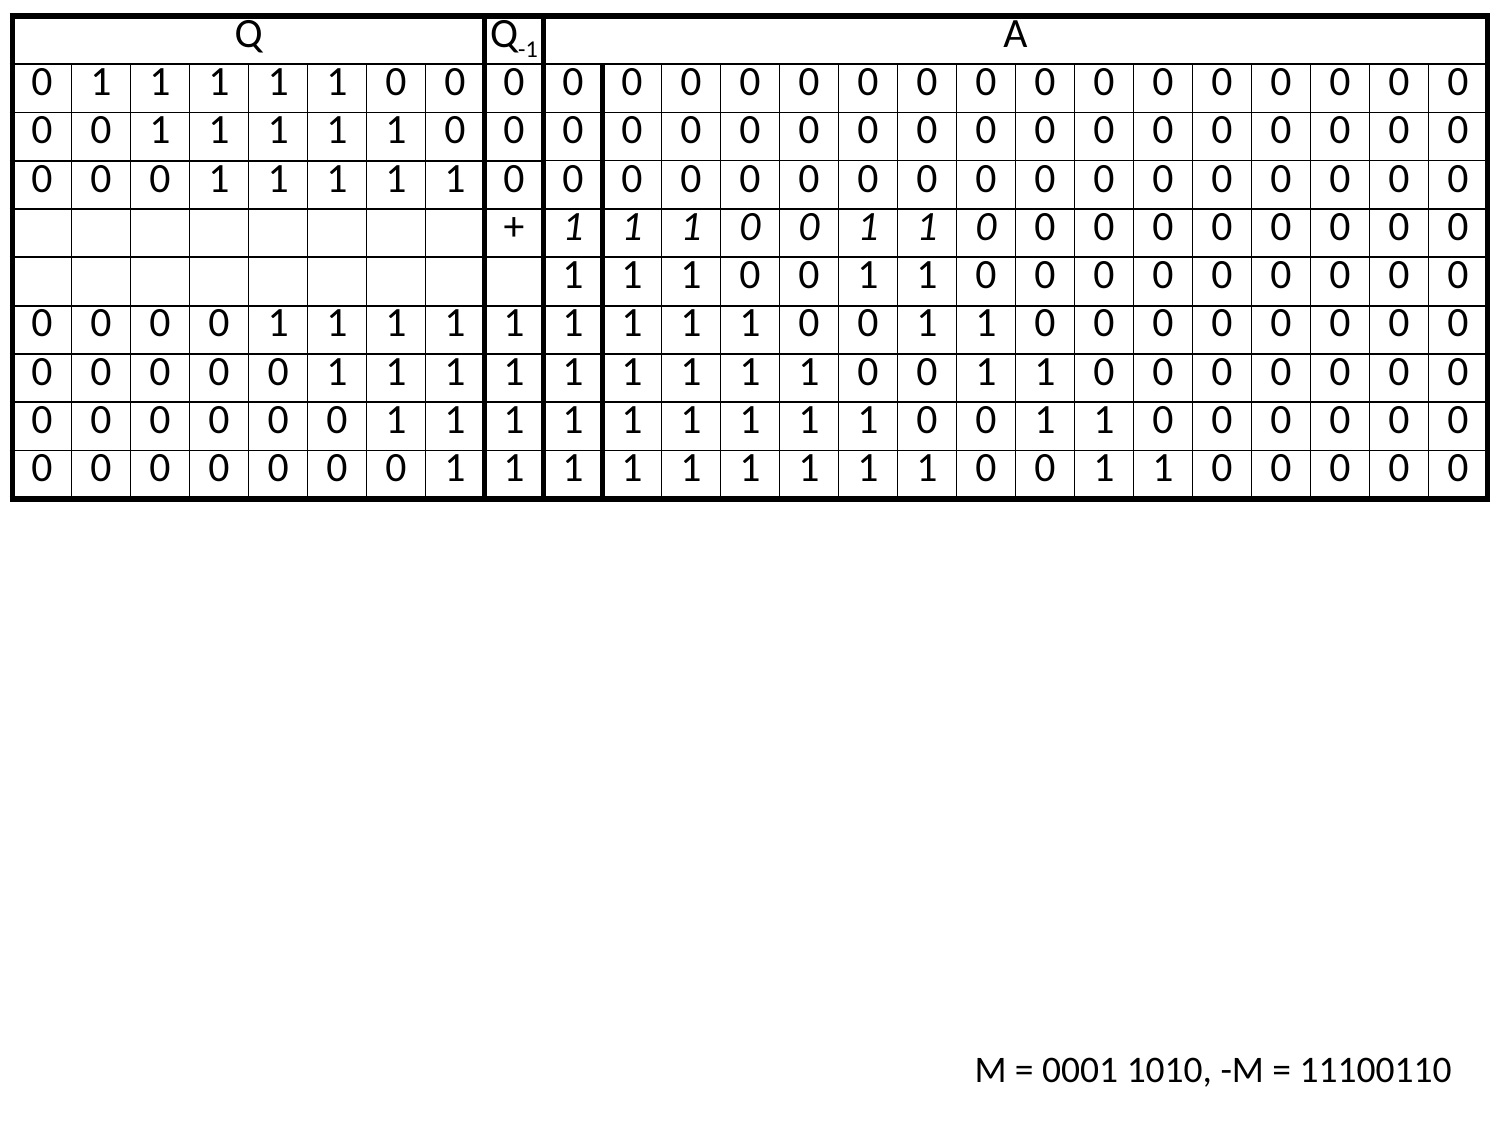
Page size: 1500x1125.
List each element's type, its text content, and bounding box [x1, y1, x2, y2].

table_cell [367, 258, 425, 305]
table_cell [605, 258, 661, 305]
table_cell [367, 307, 425, 353]
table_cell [131, 258, 189, 305]
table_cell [1134, 451, 1192, 496]
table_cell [308, 258, 366, 305]
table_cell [426, 65, 482, 112]
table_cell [249, 65, 307, 112]
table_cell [487, 403, 541, 450]
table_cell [1311, 65, 1369, 112]
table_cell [1075, 210, 1133, 256]
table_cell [546, 307, 600, 353]
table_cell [605, 355, 661, 401]
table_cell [1370, 451, 1428, 496]
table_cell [15, 162, 71, 208]
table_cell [308, 451, 366, 496]
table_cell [780, 355, 838, 401]
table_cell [605, 210, 661, 256]
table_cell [1252, 403, 1310, 450]
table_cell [1193, 210, 1251, 256]
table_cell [131, 113, 189, 160]
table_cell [780, 258, 838, 305]
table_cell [839, 355, 897, 401]
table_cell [308, 403, 366, 450]
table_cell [1370, 113, 1428, 160]
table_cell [1311, 403, 1369, 450]
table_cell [426, 113, 482, 160]
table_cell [308, 307, 366, 353]
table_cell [957, 258, 1015, 305]
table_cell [1252, 451, 1310, 496]
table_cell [72, 355, 130, 401]
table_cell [249, 210, 307, 256]
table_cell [957, 65, 1015, 112]
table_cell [1252, 307, 1310, 353]
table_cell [131, 210, 189, 256]
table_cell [1252, 113, 1310, 160]
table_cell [957, 355, 1015, 401]
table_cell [308, 162, 366, 208]
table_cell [1134, 113, 1192, 160]
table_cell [605, 307, 661, 353]
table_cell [957, 113, 1015, 160]
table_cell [780, 65, 838, 112]
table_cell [15, 210, 71, 256]
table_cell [1370, 307, 1428, 353]
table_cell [487, 65, 541, 112]
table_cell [957, 161, 1015, 208]
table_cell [190, 162, 248, 208]
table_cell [487, 162, 541, 208]
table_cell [1016, 355, 1074, 401]
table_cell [131, 355, 189, 401]
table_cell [546, 355, 600, 401]
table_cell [546, 210, 600, 256]
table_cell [72, 451, 130, 496]
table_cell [1311, 355, 1369, 401]
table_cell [1370, 65, 1428, 112]
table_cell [190, 307, 248, 353]
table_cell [546, 403, 600, 450]
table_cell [1370, 403, 1428, 450]
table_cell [487, 307, 541, 353]
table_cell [839, 113, 897, 160]
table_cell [1429, 161, 1485, 208]
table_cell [1429, 258, 1485, 305]
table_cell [426, 355, 482, 401]
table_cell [957, 210, 1015, 256]
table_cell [1016, 451, 1074, 496]
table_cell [426, 210, 482, 256]
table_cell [898, 113, 956, 160]
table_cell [1370, 161, 1428, 208]
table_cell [721, 355, 779, 401]
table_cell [662, 355, 720, 401]
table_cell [190, 355, 248, 401]
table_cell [308, 355, 366, 401]
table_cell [546, 258, 600, 305]
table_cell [839, 403, 897, 450]
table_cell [662, 307, 720, 353]
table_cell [1193, 161, 1251, 208]
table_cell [957, 403, 1015, 450]
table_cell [662, 210, 720, 256]
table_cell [131, 403, 189, 450]
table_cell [662, 113, 720, 160]
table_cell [1075, 161, 1133, 208]
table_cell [308, 65, 366, 112]
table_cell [72, 113, 130, 160]
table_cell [426, 307, 482, 353]
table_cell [898, 355, 956, 401]
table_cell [190, 258, 248, 305]
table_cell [487, 113, 541, 160]
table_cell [249, 451, 307, 496]
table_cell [367, 210, 425, 256]
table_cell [898, 307, 956, 353]
table_header Q-1 [487, 19, 541, 63]
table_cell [367, 65, 425, 112]
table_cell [839, 307, 897, 353]
table_header A [546, 19, 1485, 63]
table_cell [1134, 65, 1192, 112]
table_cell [190, 210, 248, 256]
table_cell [190, 403, 248, 450]
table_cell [1311, 161, 1369, 208]
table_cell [1016, 113, 1074, 160]
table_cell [249, 403, 307, 450]
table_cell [190, 451, 248, 496]
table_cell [72, 162, 130, 208]
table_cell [662, 403, 720, 450]
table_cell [898, 403, 956, 450]
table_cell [426, 451, 482, 496]
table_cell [721, 307, 779, 353]
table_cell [1193, 258, 1251, 305]
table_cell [1252, 161, 1310, 208]
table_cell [898, 210, 956, 256]
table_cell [1193, 65, 1251, 112]
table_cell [1311, 258, 1369, 305]
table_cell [72, 403, 130, 450]
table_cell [15, 403, 71, 450]
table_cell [1252, 65, 1310, 112]
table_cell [367, 113, 425, 160]
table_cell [1193, 451, 1251, 496]
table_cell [190, 65, 248, 112]
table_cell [72, 65, 130, 112]
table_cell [780, 161, 838, 208]
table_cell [605, 161, 661, 208]
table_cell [367, 162, 425, 208]
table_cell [1429, 210, 1485, 256]
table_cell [780, 403, 838, 450]
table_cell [721, 403, 779, 450]
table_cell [605, 65, 661, 112]
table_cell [839, 451, 897, 496]
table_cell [721, 210, 779, 256]
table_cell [1311, 210, 1369, 256]
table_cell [780, 210, 838, 256]
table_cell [780, 451, 838, 496]
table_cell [131, 65, 189, 112]
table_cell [1429, 403, 1485, 450]
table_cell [1252, 210, 1310, 256]
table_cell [662, 161, 720, 208]
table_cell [1075, 258, 1133, 305]
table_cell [721, 451, 779, 496]
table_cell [249, 355, 307, 401]
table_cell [662, 451, 720, 496]
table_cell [605, 451, 661, 496]
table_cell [1075, 307, 1133, 353]
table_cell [780, 113, 838, 160]
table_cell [1252, 355, 1310, 401]
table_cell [15, 113, 71, 160]
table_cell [487, 258, 541, 305]
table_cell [1016, 258, 1074, 305]
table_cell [1134, 307, 1192, 353]
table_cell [1134, 161, 1192, 208]
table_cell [131, 307, 189, 353]
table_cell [487, 210, 541, 256]
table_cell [426, 162, 482, 208]
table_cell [308, 210, 366, 256]
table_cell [72, 307, 130, 353]
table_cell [1075, 355, 1133, 401]
table_header Q [15, 19, 482, 63]
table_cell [898, 451, 956, 496]
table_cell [1016, 65, 1074, 112]
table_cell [1311, 307, 1369, 353]
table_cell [839, 258, 897, 305]
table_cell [1193, 355, 1251, 401]
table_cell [15, 451, 71, 496]
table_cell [249, 258, 307, 305]
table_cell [721, 161, 779, 208]
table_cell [72, 258, 130, 305]
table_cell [662, 65, 720, 112]
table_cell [1311, 451, 1369, 496]
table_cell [487, 355, 541, 401]
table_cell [839, 210, 897, 256]
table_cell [605, 403, 661, 450]
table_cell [662, 258, 720, 305]
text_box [900, 1037, 1475, 1098]
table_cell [1134, 355, 1192, 401]
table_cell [15, 355, 71, 401]
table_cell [721, 113, 779, 160]
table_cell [1075, 113, 1133, 160]
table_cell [1016, 161, 1074, 208]
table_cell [1370, 210, 1428, 256]
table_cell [249, 307, 307, 353]
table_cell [367, 355, 425, 401]
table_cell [367, 451, 425, 496]
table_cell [131, 162, 189, 208]
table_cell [131, 451, 189, 496]
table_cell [957, 451, 1015, 496]
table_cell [1370, 355, 1428, 401]
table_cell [957, 307, 1015, 353]
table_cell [605, 113, 661, 160]
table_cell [721, 65, 779, 112]
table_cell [1252, 258, 1310, 305]
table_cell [487, 451, 541, 496]
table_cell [1429, 65, 1485, 112]
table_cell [1429, 307, 1485, 353]
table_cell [721, 258, 779, 305]
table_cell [546, 451, 600, 496]
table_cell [249, 113, 307, 160]
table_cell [1016, 307, 1074, 353]
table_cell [1429, 451, 1485, 496]
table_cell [426, 258, 482, 305]
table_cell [1075, 403, 1133, 450]
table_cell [1193, 113, 1251, 160]
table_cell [249, 162, 307, 208]
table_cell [1075, 451, 1133, 496]
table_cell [367, 403, 425, 450]
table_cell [1193, 307, 1251, 353]
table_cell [1134, 258, 1192, 305]
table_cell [780, 307, 838, 353]
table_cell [1016, 403, 1074, 450]
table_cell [1429, 355, 1485, 401]
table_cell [1134, 210, 1192, 256]
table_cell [546, 65, 600, 112]
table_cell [308, 113, 366, 160]
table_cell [546, 161, 600, 208]
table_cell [898, 258, 956, 305]
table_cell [1016, 210, 1074, 256]
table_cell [1311, 113, 1369, 160]
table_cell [15, 258, 71, 305]
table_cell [190, 113, 248, 160]
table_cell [1193, 403, 1251, 450]
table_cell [426, 403, 482, 450]
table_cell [839, 161, 897, 208]
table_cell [1134, 403, 1192, 450]
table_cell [898, 65, 956, 112]
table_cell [1075, 65, 1133, 112]
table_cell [72, 210, 130, 256]
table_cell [1370, 258, 1428, 305]
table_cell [839, 65, 897, 112]
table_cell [15, 307, 71, 353]
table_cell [898, 161, 956, 208]
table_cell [546, 113, 600, 160]
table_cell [1429, 113, 1485, 160]
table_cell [15, 65, 71, 112]
